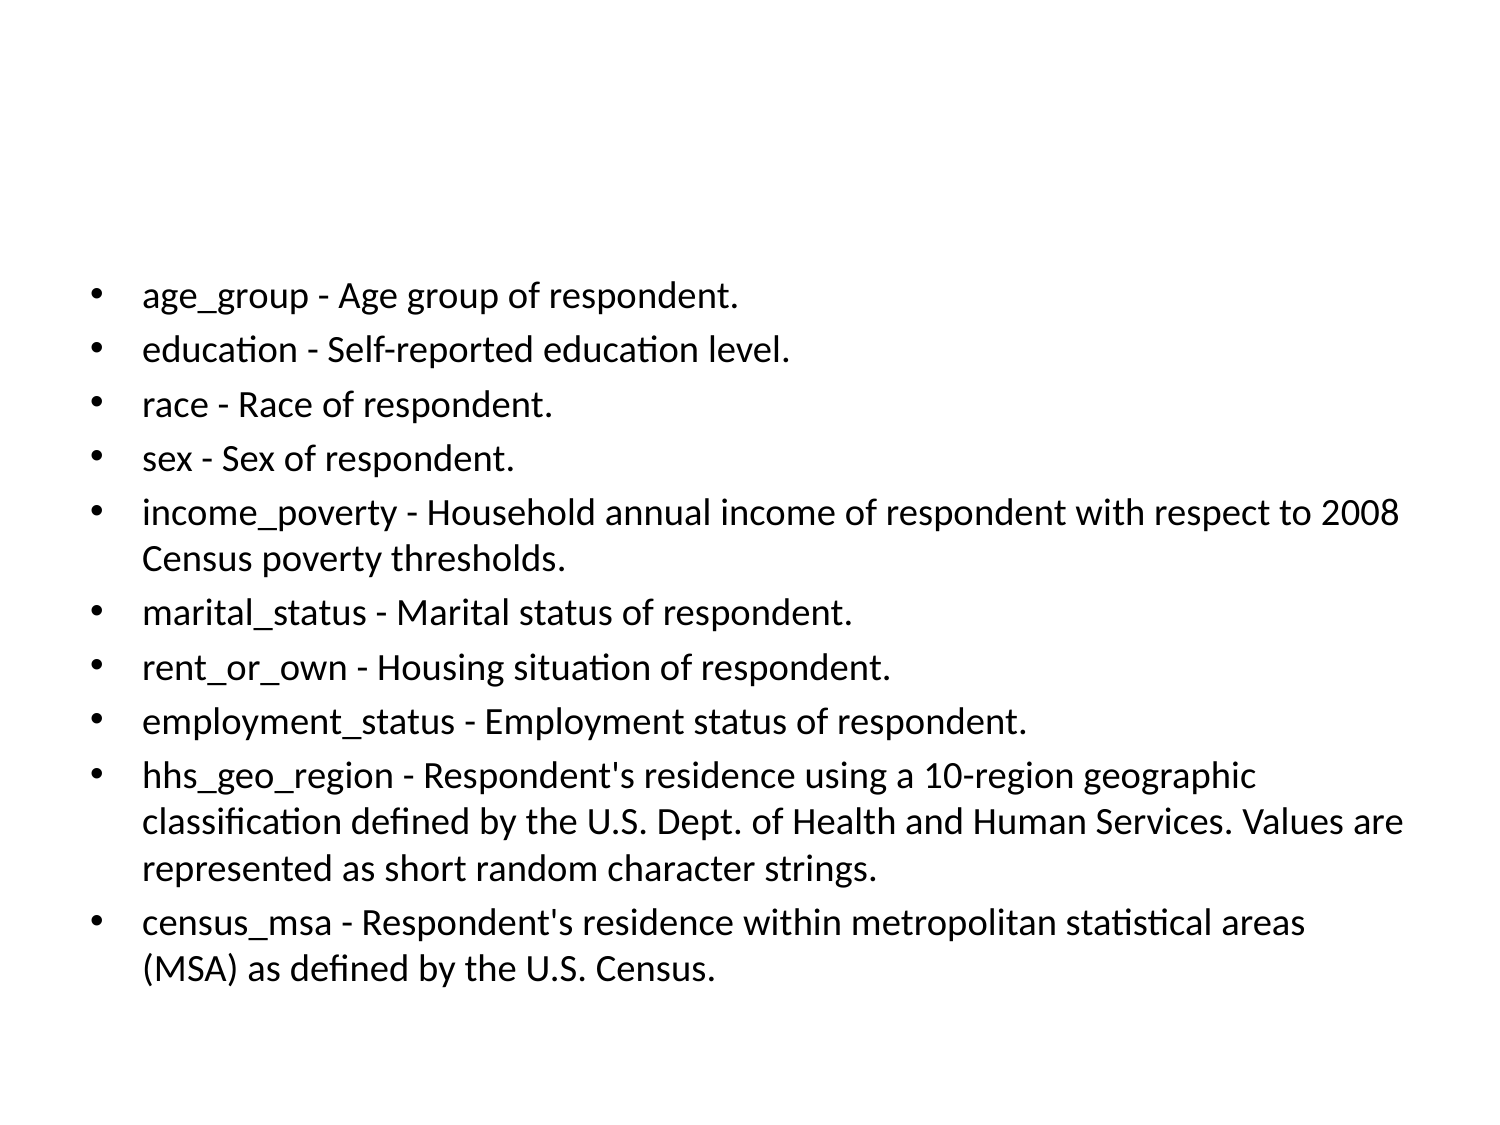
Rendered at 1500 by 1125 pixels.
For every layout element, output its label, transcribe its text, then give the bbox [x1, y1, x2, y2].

list age_group - Age group of respondent. education - Self-reported education level. race - Race of respondent. sex - Sex of respondent. income_poverty - Household annual income of respondent with respect to 2008 Census poverty thresholds. marital_status - Marital status of respondent. rent_or_own - Housing situation of respondent. employment_status - Employment status of respondent. hhs_geo_region - Respondent's residence using a 10-region geographic classification defined by the U.S. Dept. of Health and Human Services. Values are represented as short random character strings. census_msa - Respondent's residence within metropolitan statistical areas (MSA) as defined by the U.S. Census. [75, 262, 1425, 1005]
